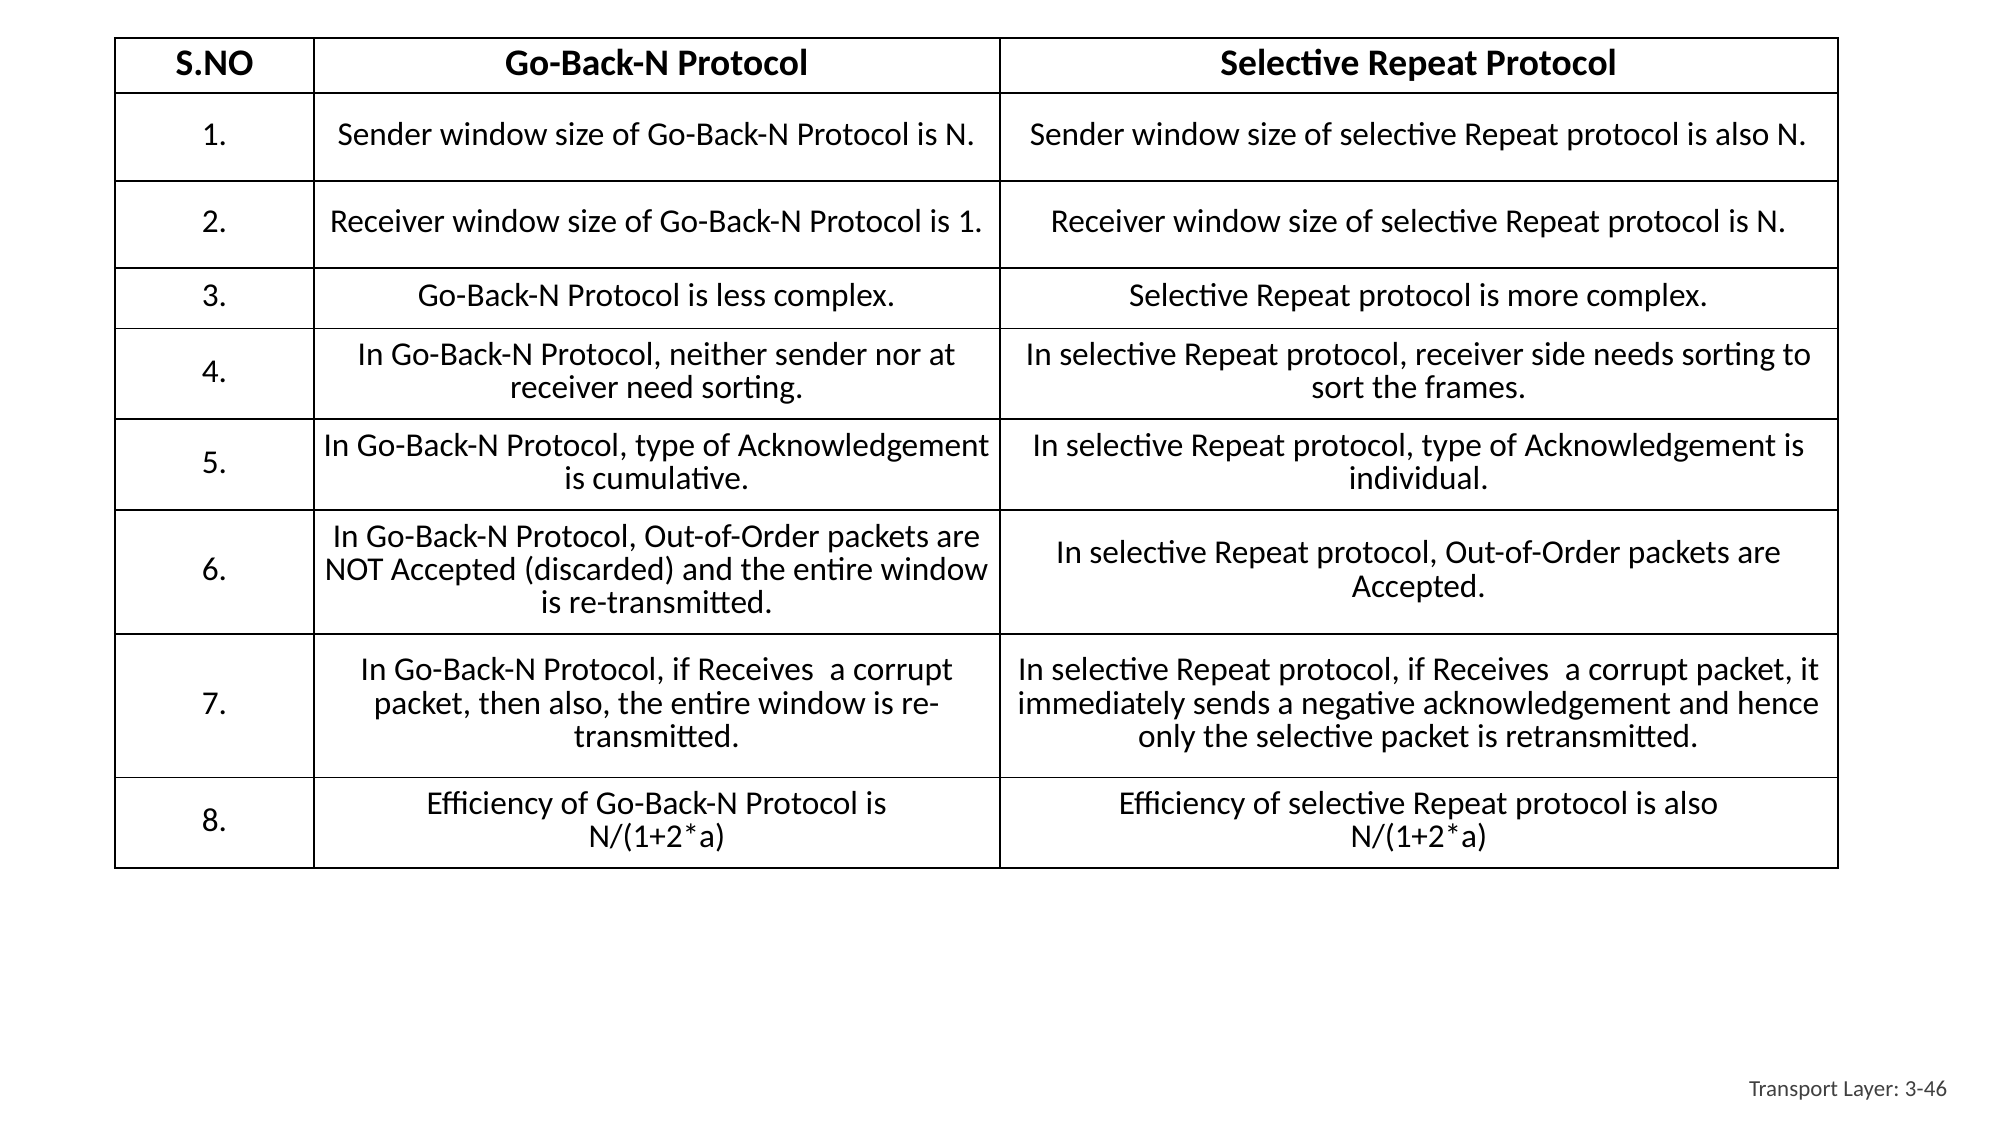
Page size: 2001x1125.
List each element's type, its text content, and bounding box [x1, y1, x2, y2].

table_cell In selective Repeat protocol, receiver side needs sorting to sort the frames. [1001, 329, 1837, 418]
table_cell Selective Repeat protocol is more complex. [1001, 269, 1837, 328]
slide_number Transport Layer: 3-46 [1512, 1056, 1963, 1117]
table_cell 4. [116, 329, 313, 418]
table_cell In selective Repeat protocol, if Receives a corrupt packet, it immediately sends a negative acknowledgement and hence only the selective packet is retransmitted. [1001, 635, 1837, 777]
table_header Go-Back-N Protocol [315, 39, 999, 92]
table_cell Sender window size of Go-Back-N Protocol is N. [315, 94, 999, 180]
table_cell 6. [116, 511, 313, 633]
table_cell 8. [116, 778, 313, 867]
table_cell Efficiency of selective Repeat protocol is also N/(1+2*a) [1001, 778, 1837, 867]
table_cell 3. [116, 269, 313, 328]
table_cell 7. [116, 635, 313, 777]
table_cell In Go-Back-N Protocol, type of Acknowledgement is cumulative. [315, 420, 999, 509]
table_cell Receiver window size of Go-Back-N Protocol is 1. [315, 182, 999, 267]
table_cell In Go-Back-N Protocol, if Receives a corrupt packet, then also, the entire window is re-transmitted. [315, 635, 999, 777]
table_cell 2. [116, 182, 313, 267]
table_cell 1. [116, 94, 313, 180]
table_cell In selective Repeat protocol, type of Acknowledgement is individual. [1001, 420, 1837, 509]
table_header S.NO [116, 39, 313, 92]
table_cell In Go-Back-N Protocol, Out-of-Order packets are NOT Accepted (discarded) and the entire window is re-transmitted. [315, 511, 999, 633]
table_cell Go-Back-N Protocol is less complex. [315, 269, 999, 328]
table_cell Efficiency of Go-Back-N Protocol is N/(1+2*a) [315, 778, 999, 867]
table_cell In selective Repeat protocol, Out-of-Order packets are Accepted. [1001, 511, 1837, 633]
table_cell Sender window size of selective Repeat protocol is also N. [1001, 94, 1837, 180]
table_cell Receiver window size of selective Repeat protocol is N. [1001, 182, 1837, 267]
table_cell 5. [116, 420, 313, 509]
table_cell In Go-Back-N Protocol, neither sender nor at receiver need sorting. [315, 329, 999, 418]
table_header Selective Repeat Protocol [1001, 39, 1837, 92]
